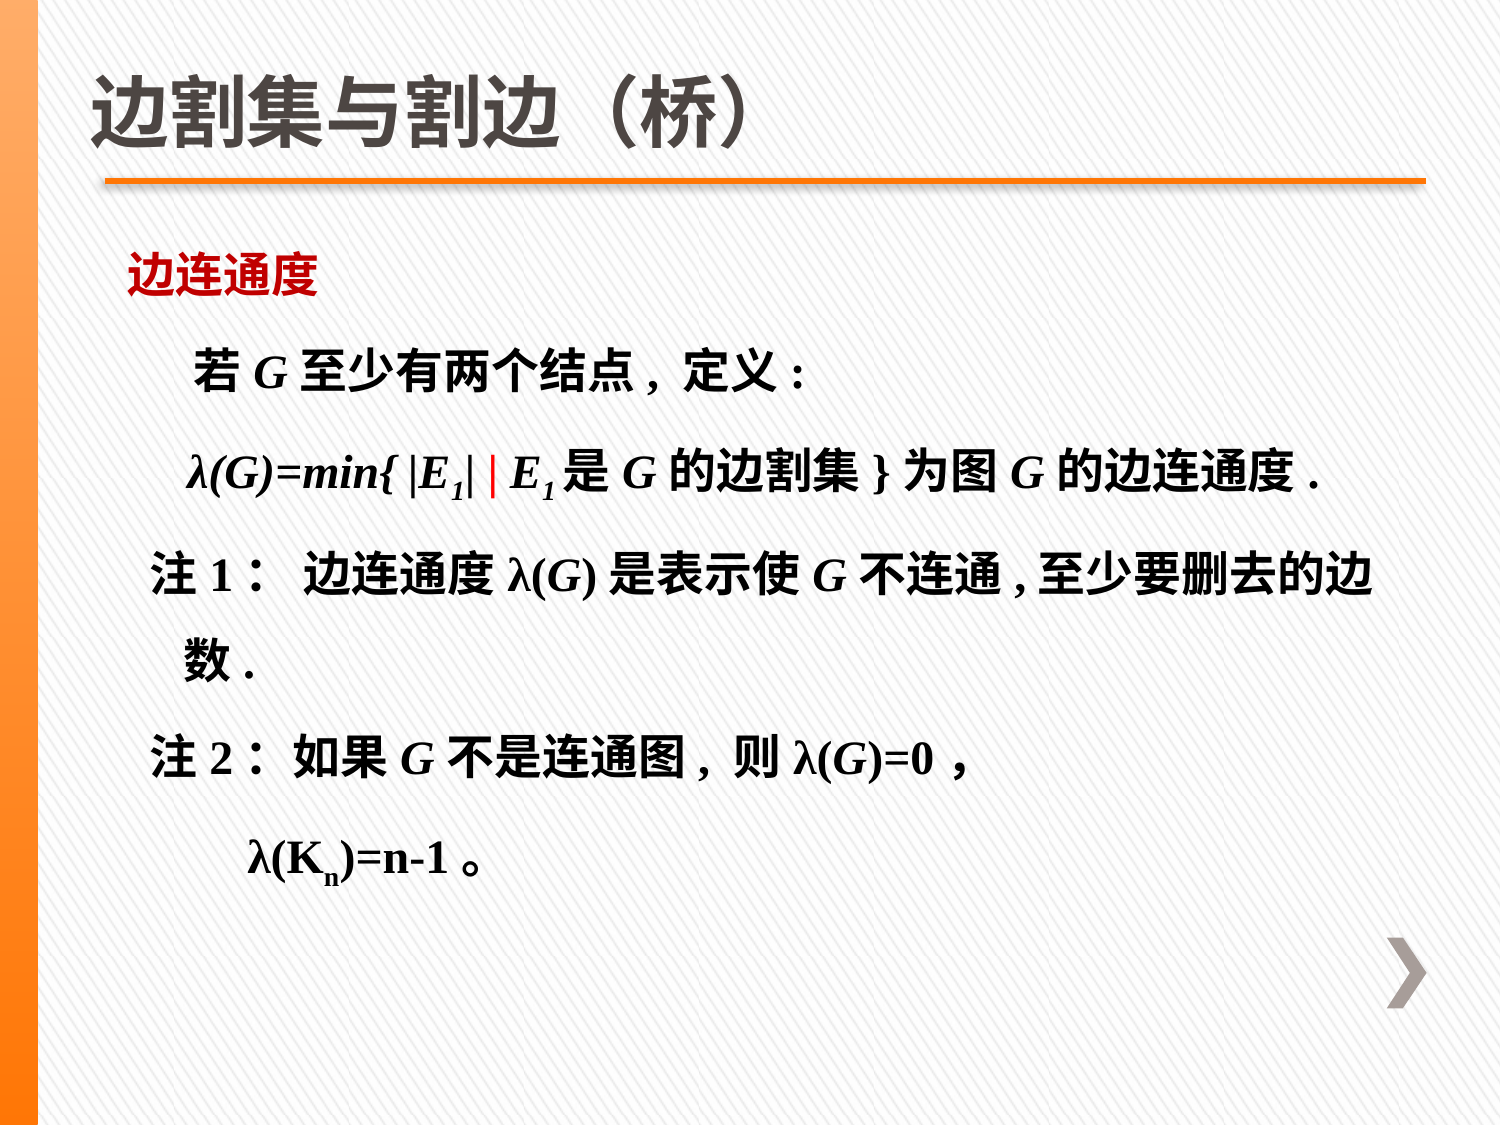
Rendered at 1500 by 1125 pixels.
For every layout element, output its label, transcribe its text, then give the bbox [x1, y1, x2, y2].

list 边连通度 若G至少有两个结点, 定义: λ(G)=min{ |E1| | E1是G的边割集}为图G的边连通度. 注1： 边连通度λ(G)是表示使G不连通,至少要删去的边数. 注2：如果G不是连通图, 则λ(G)=0， λ(Kn)=n-1。 [112, 208, 1425, 919]
text_box [0, 281, 37, 285]
title 边割集与割边（桥） [75, 54, 1425, 165]
